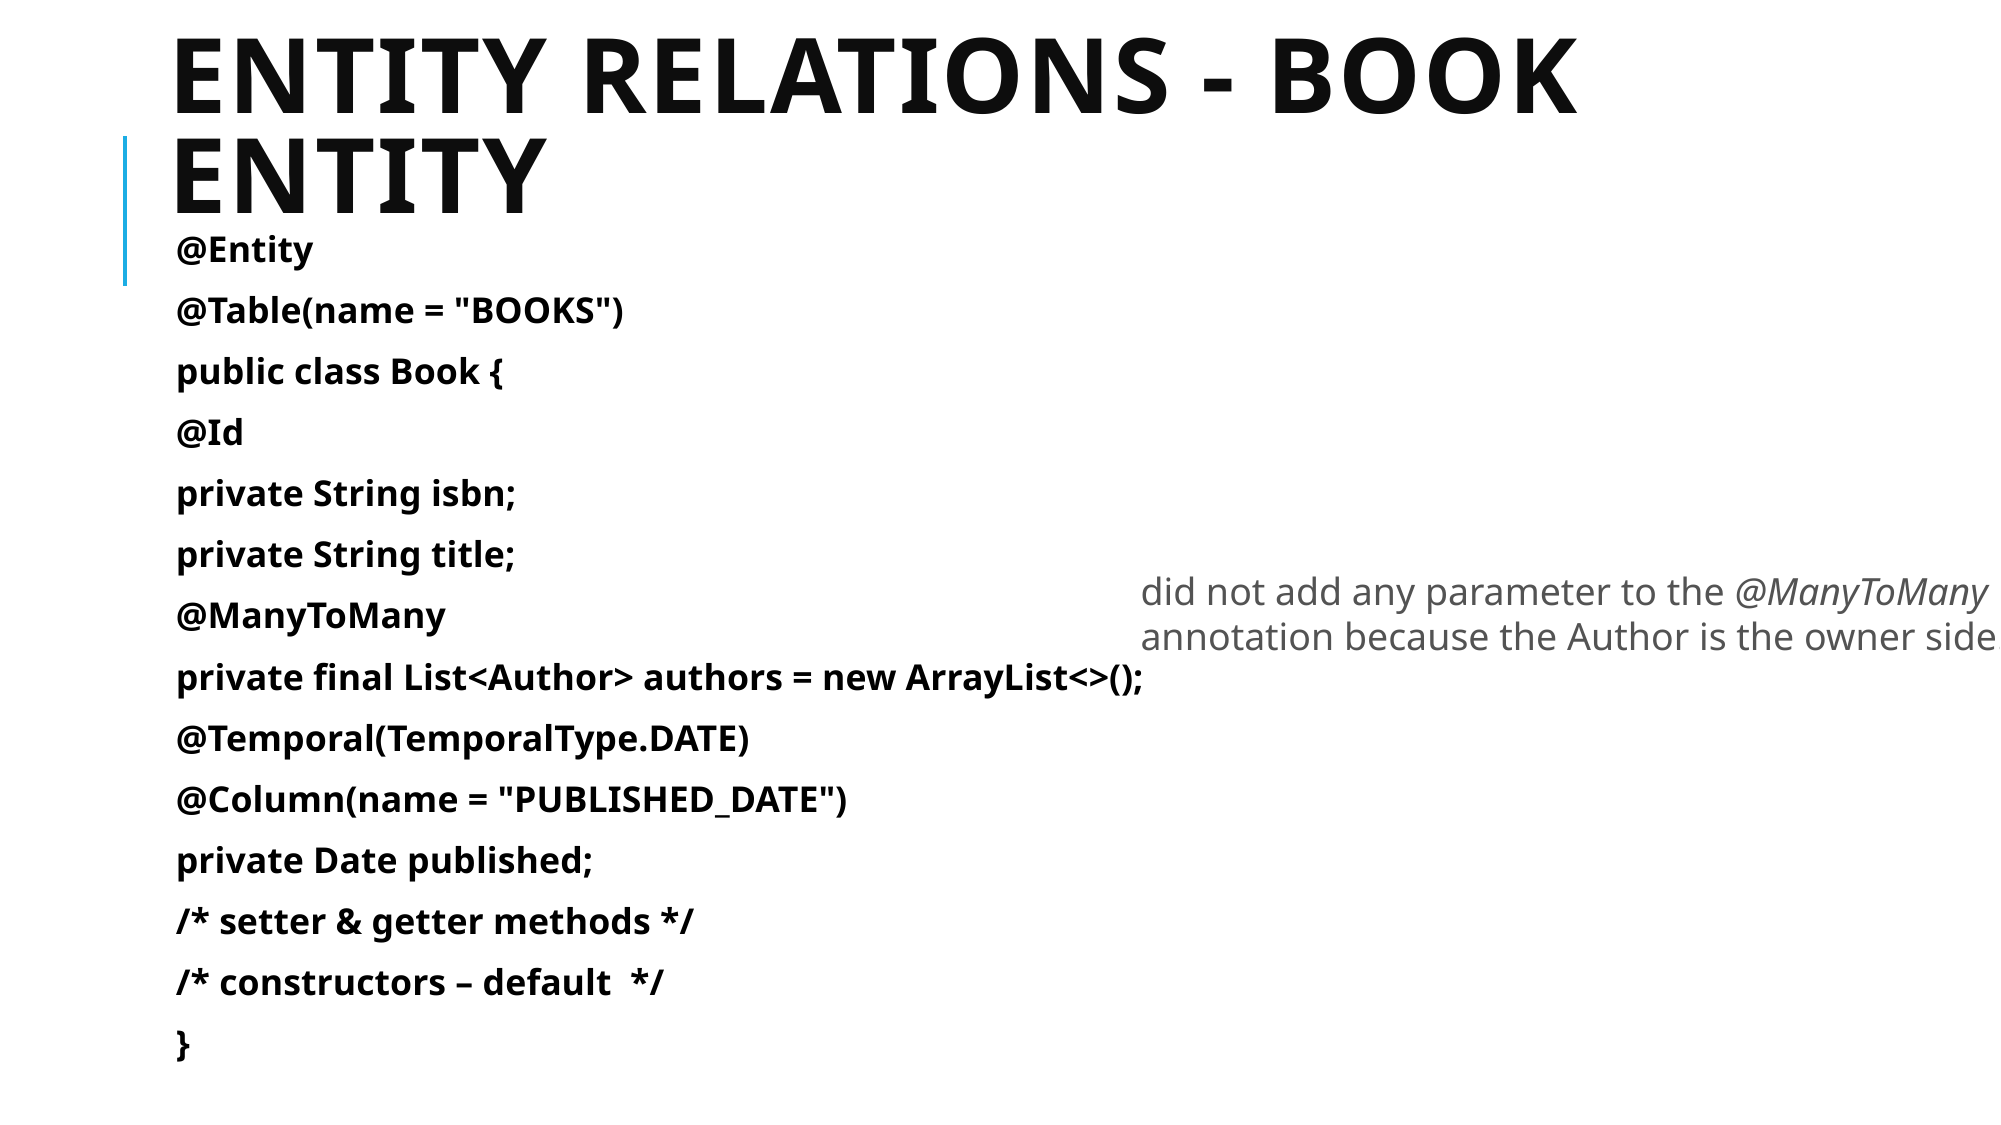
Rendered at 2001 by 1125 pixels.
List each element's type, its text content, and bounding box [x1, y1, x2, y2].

text_box did not add any parameter to the @ManyToMany annotation because the Author is the owner side. [1125, 560, 2000, 665]
title Entity relations - Book entity [153, 60, 1940, 207]
list @Entity @Table(name = "BOOKS") public class Book { @Id private String isbn; private String title; @ManyToMany private final List<Author> authors = new ArrayList<>(); @Temporal(TemporalType.DATE) @Column(name = "PUBLISHED_DATE") private Date published; /* setter & getter methods */ /* constructors – default */ } [153, 223, 1748, 1074]
